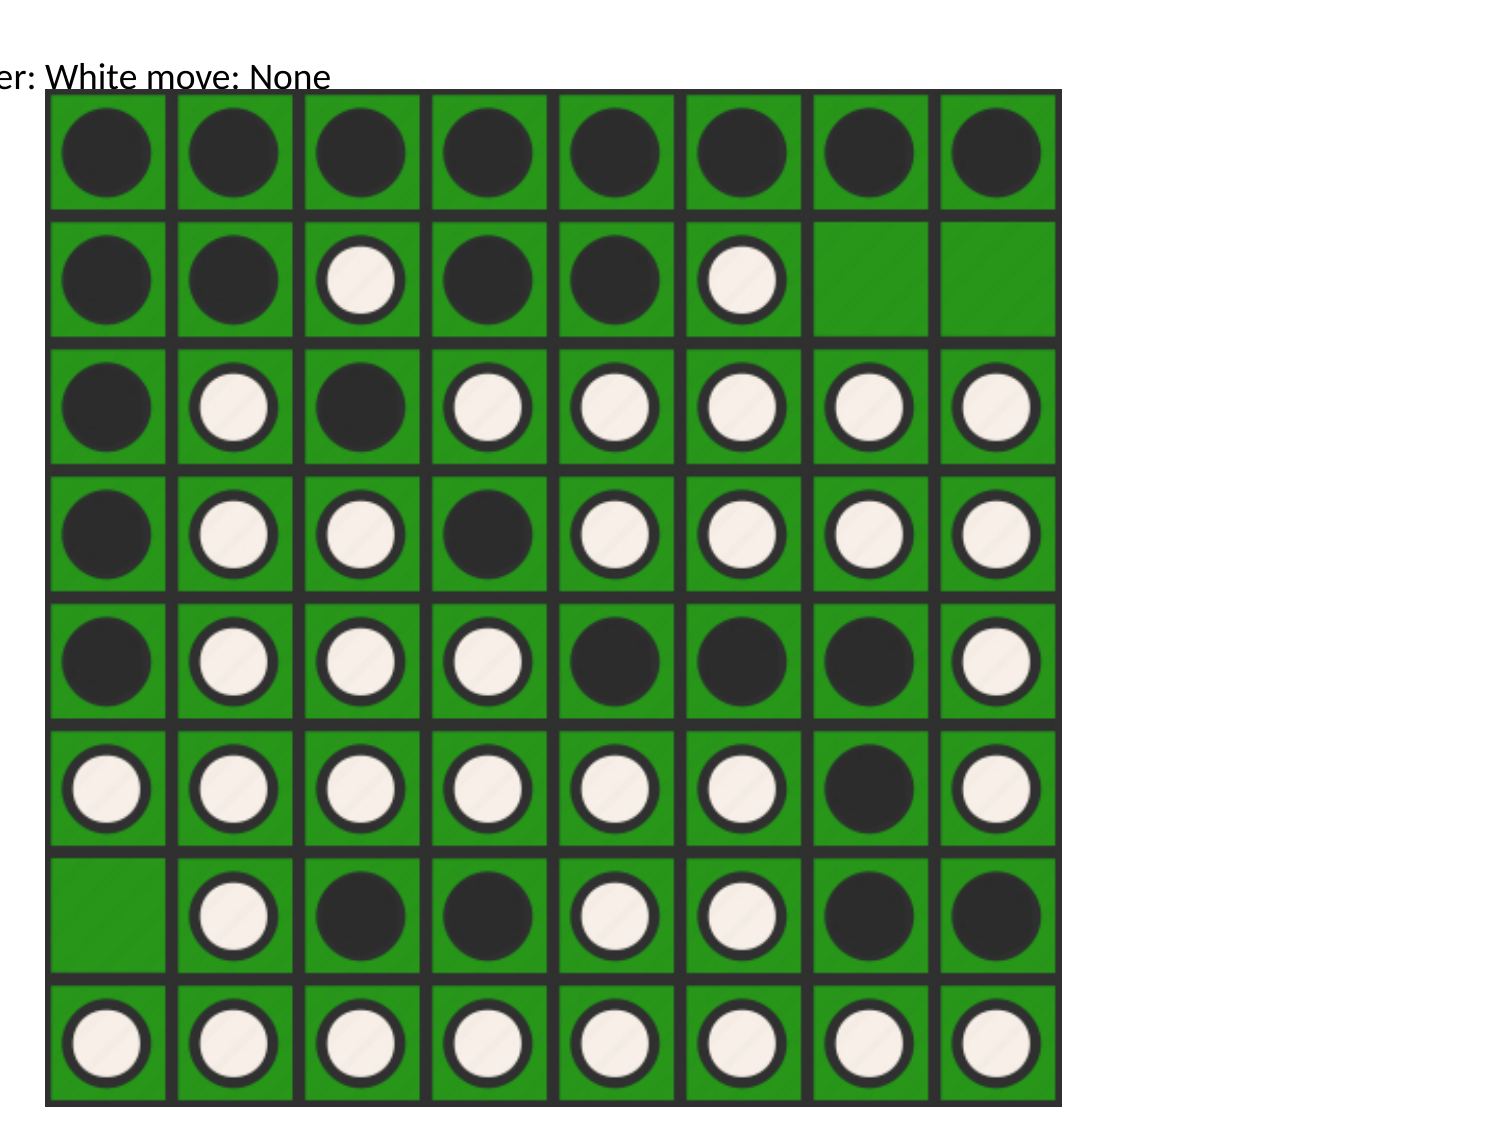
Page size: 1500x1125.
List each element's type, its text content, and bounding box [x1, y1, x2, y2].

picture [44, 89, 1062, 1107]
text_box turn: 58 player: White move: None [0, 44, 347, 105]
